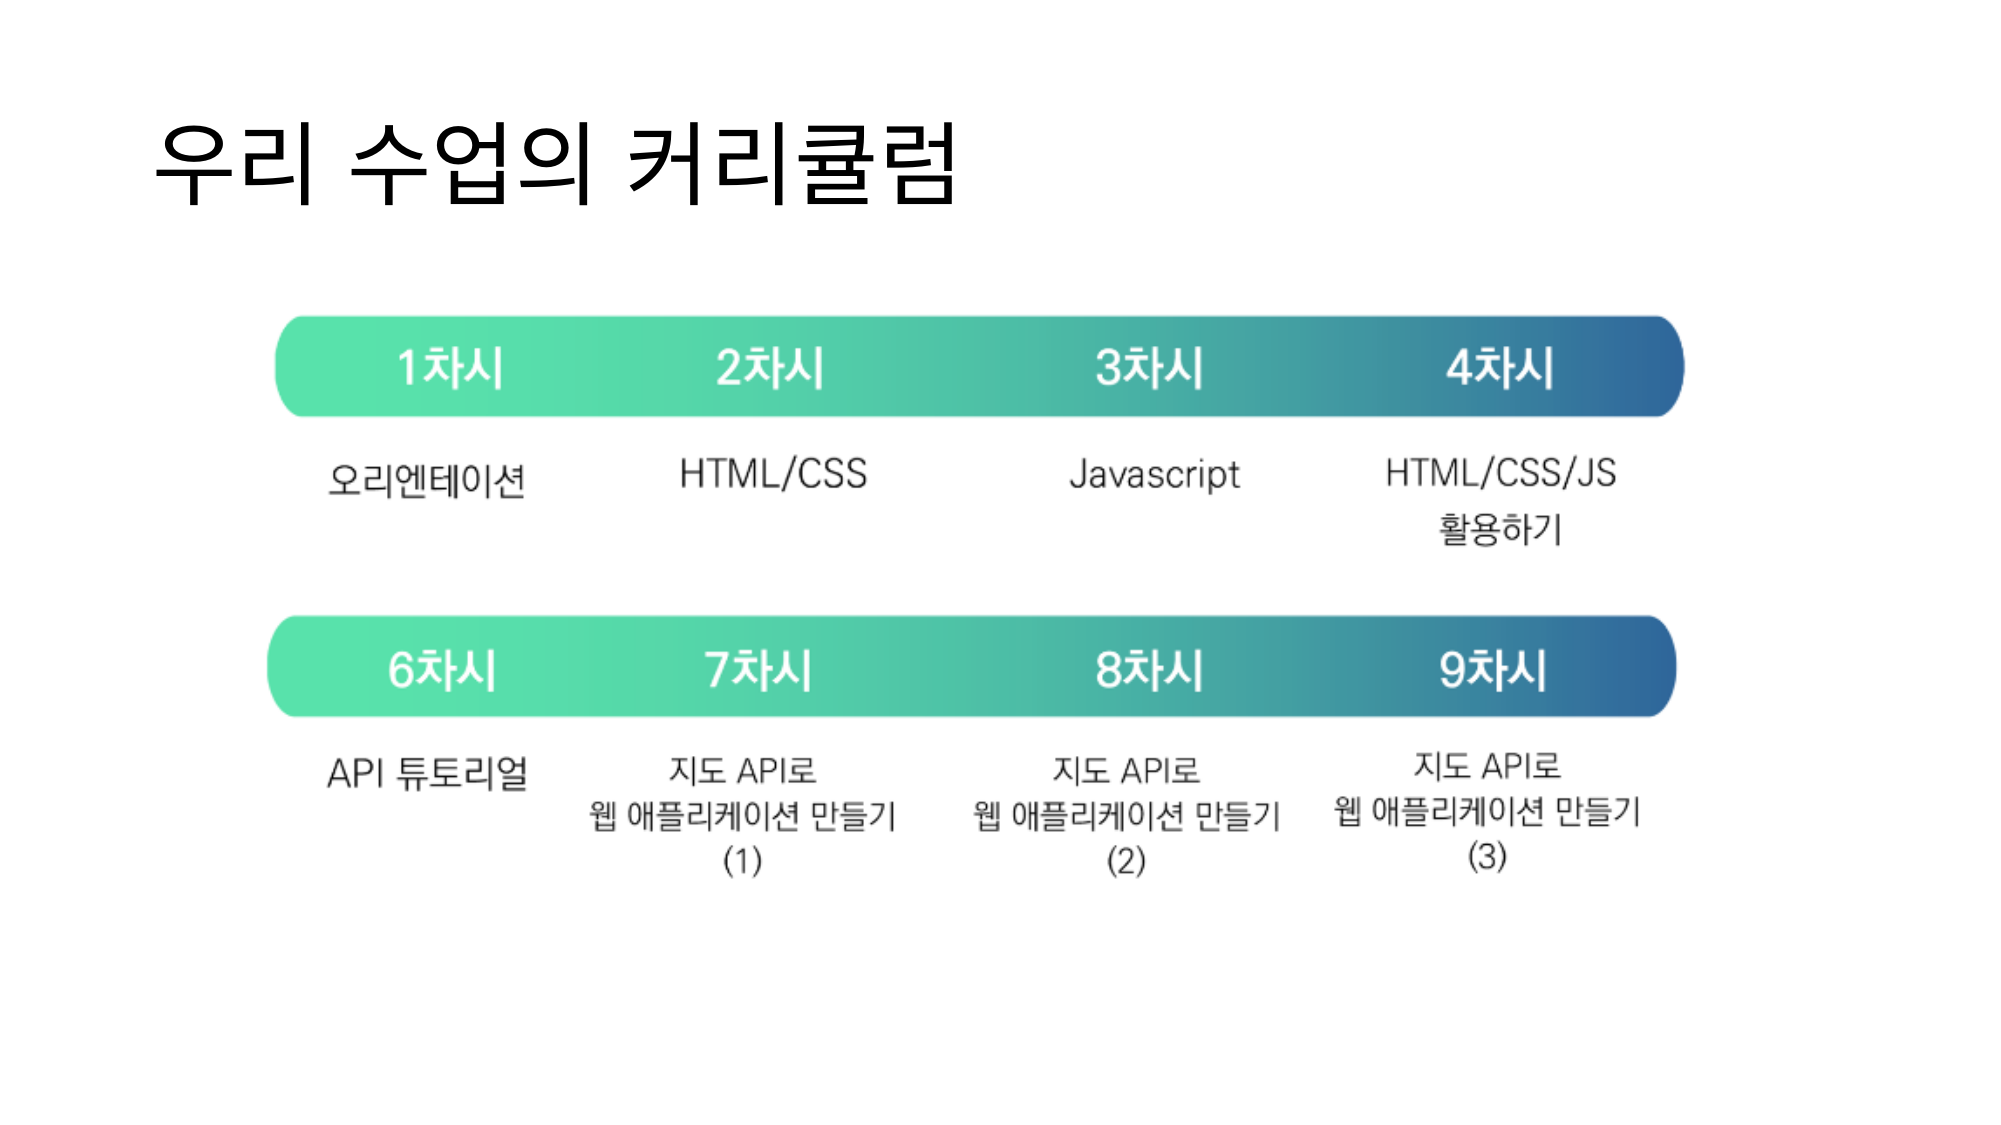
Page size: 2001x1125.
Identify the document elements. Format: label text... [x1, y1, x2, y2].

picture [257, 277, 1708, 919]
title 우리 수업의 커리큘럼 [137, 59, 1863, 278]
